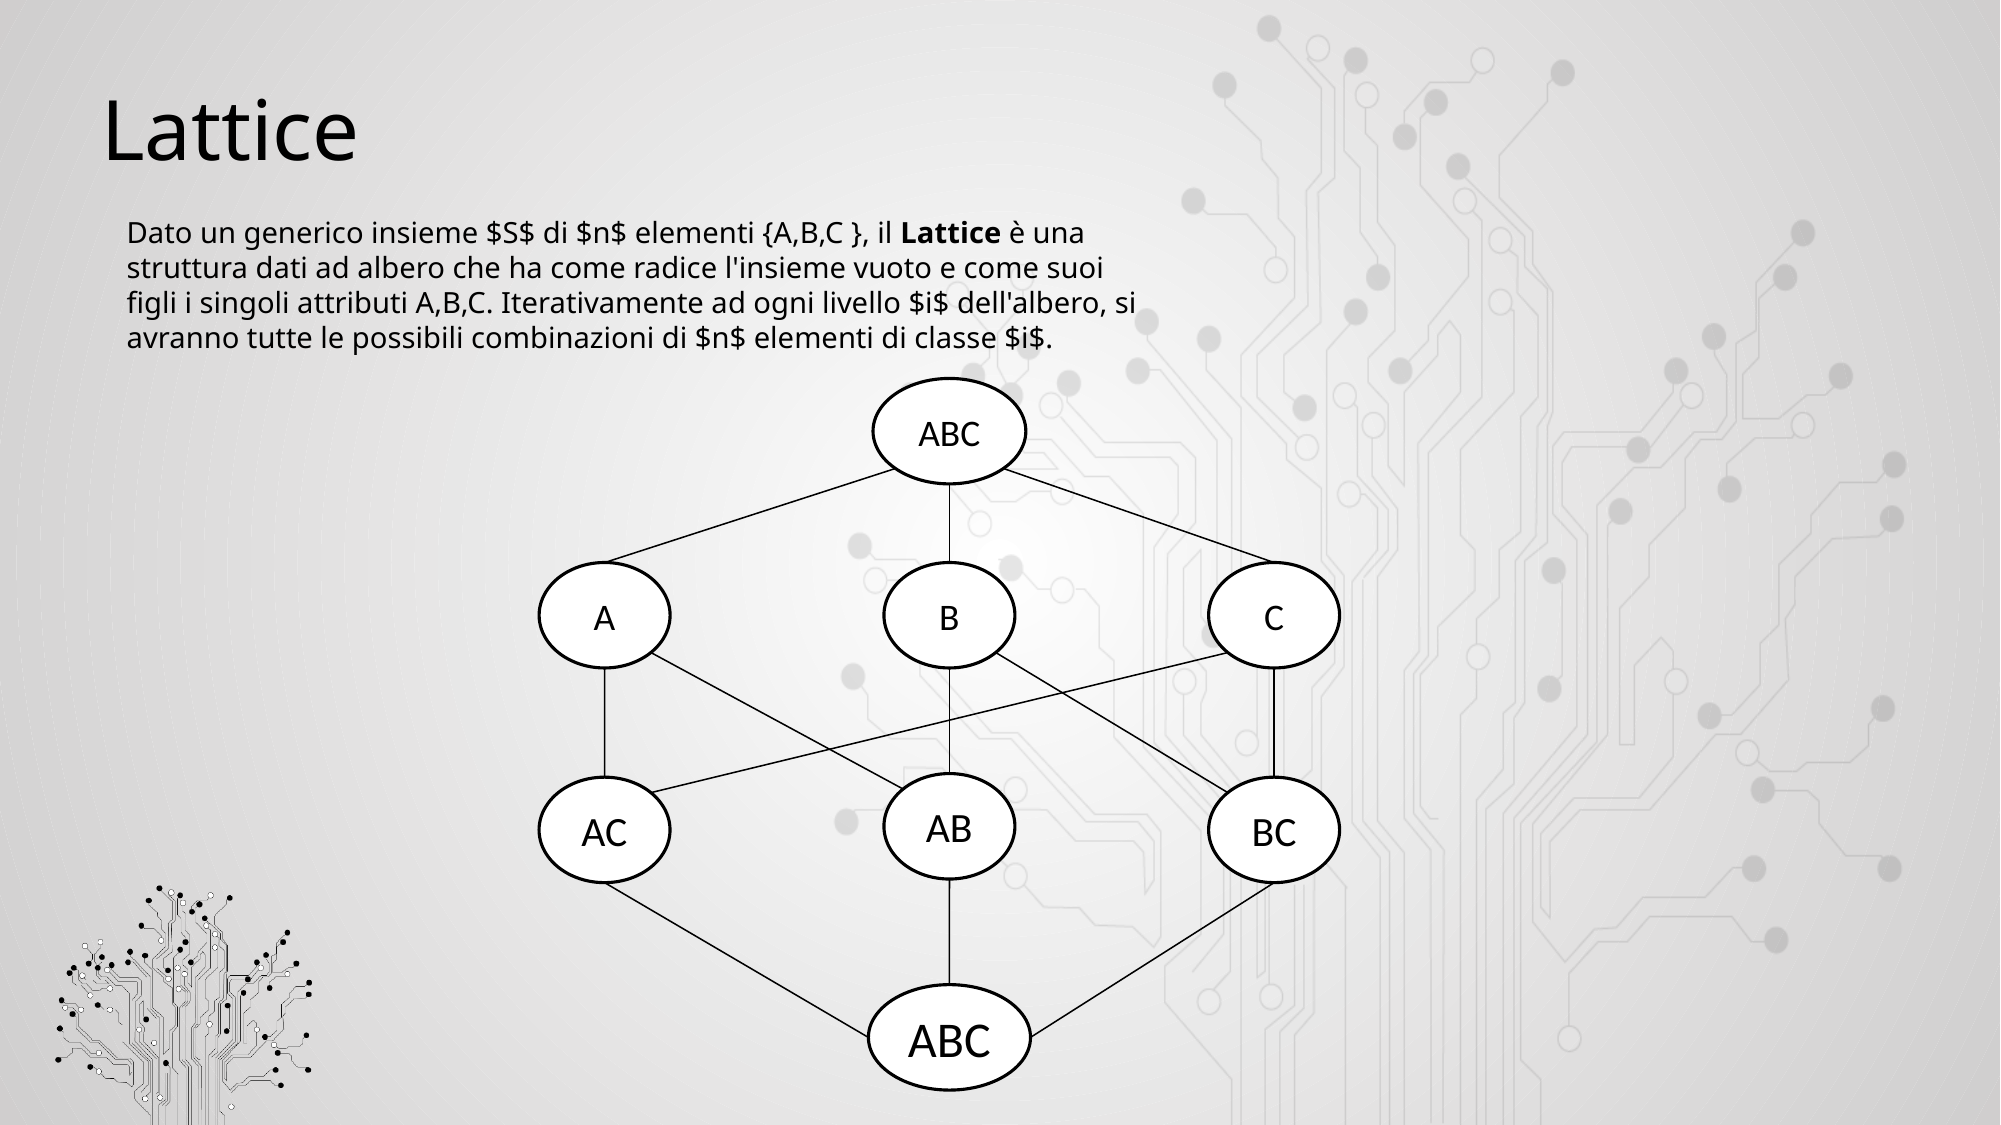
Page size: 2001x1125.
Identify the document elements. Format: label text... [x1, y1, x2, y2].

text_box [538, 378, 1340, 1091]
text_box Lattice [86, 70, 1632, 187]
text_box Dato un generico insieme $S$ di $n$ elementi {A,B,C }, il Lattice è una struttura dati ad albero che ha come radice l'insieme vuoto e come suoi figli i singoli attributi A,B,C. Iterativamente ad ogni livello $i$ dell'albero, si avranno tutte le possibili combinazioni di $n$ elementi di classe $i$. [111, 199, 1163, 414]
text_box [688, 0, 2000, 1125]
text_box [650, 652, 904, 790]
picture [20, 879, 348, 1125]
